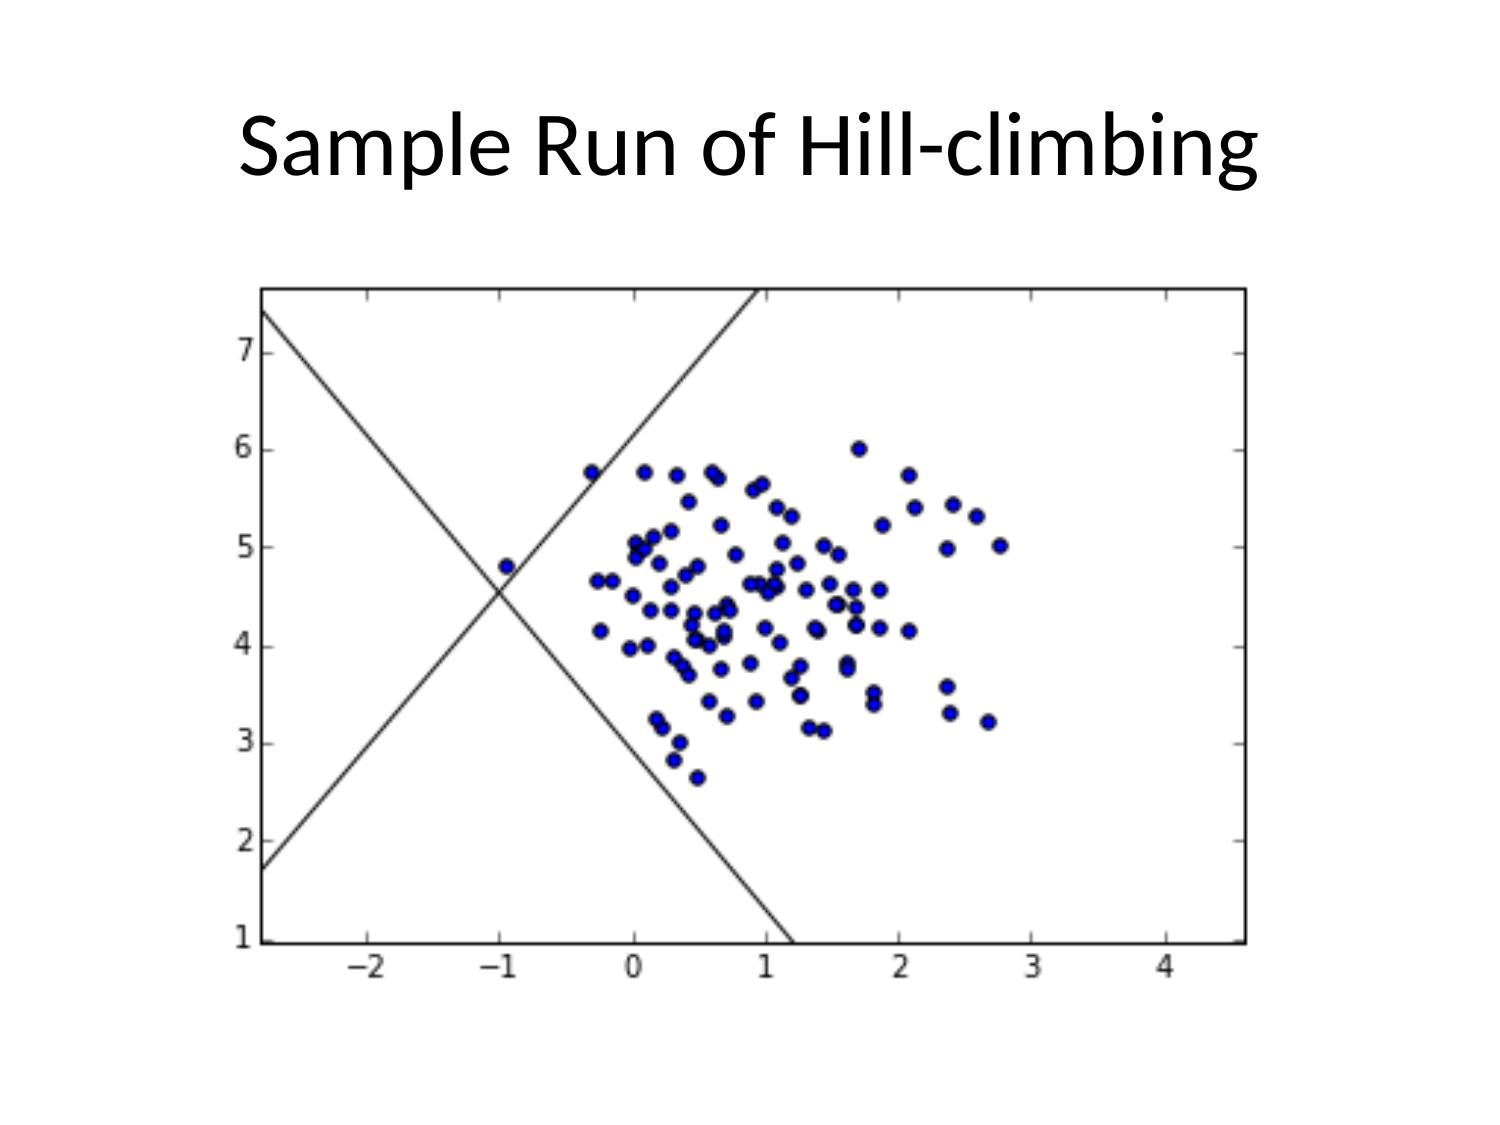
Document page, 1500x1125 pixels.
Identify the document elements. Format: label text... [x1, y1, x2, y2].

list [74, 262, 1426, 1006]
title Sample Run of Hill-climbing [75, 45, 1425, 233]
